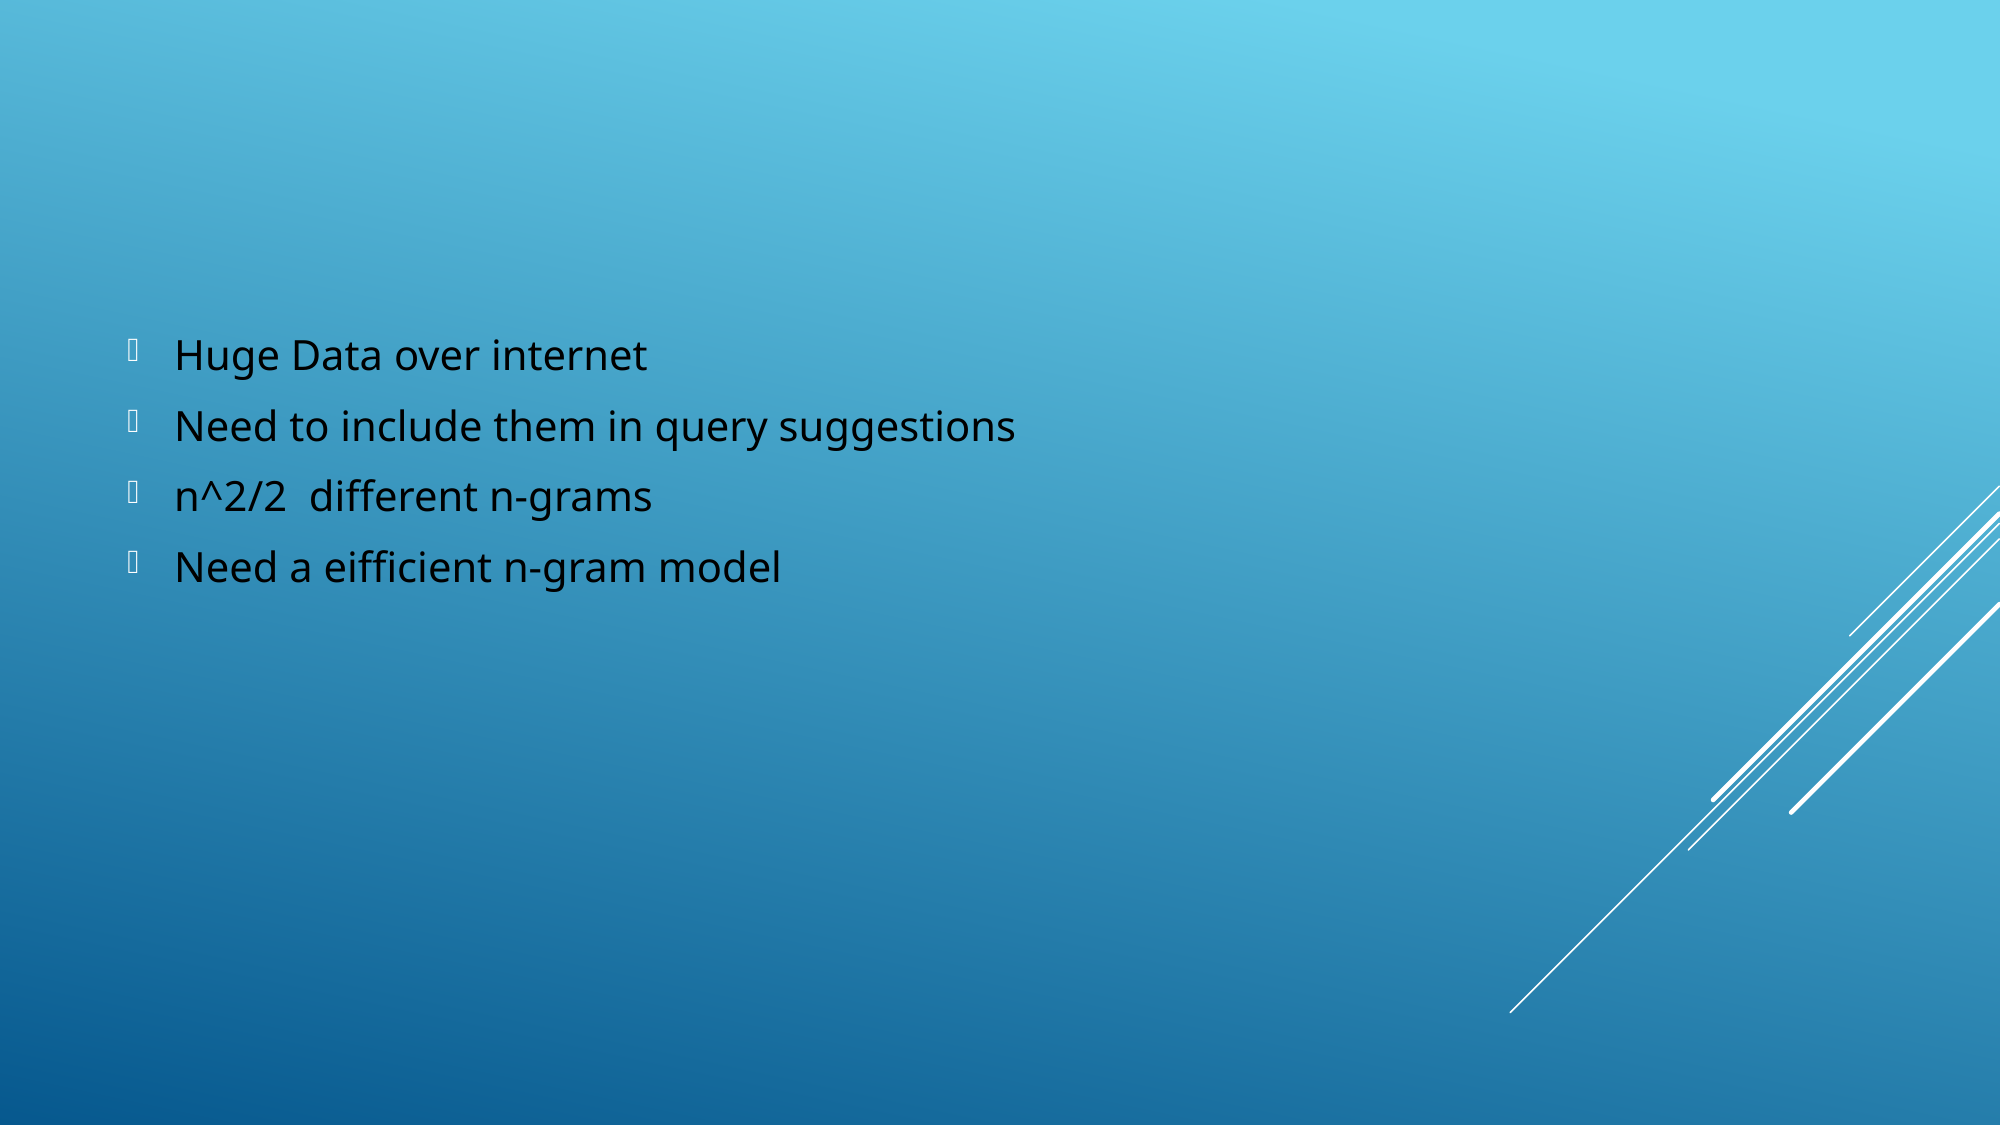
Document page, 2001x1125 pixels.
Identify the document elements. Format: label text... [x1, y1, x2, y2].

list Huge Data over internet Need to include them in query suggestions n^2/2 different n-grams Need a eifficient n-gram model [112, 96, 1513, 895]
